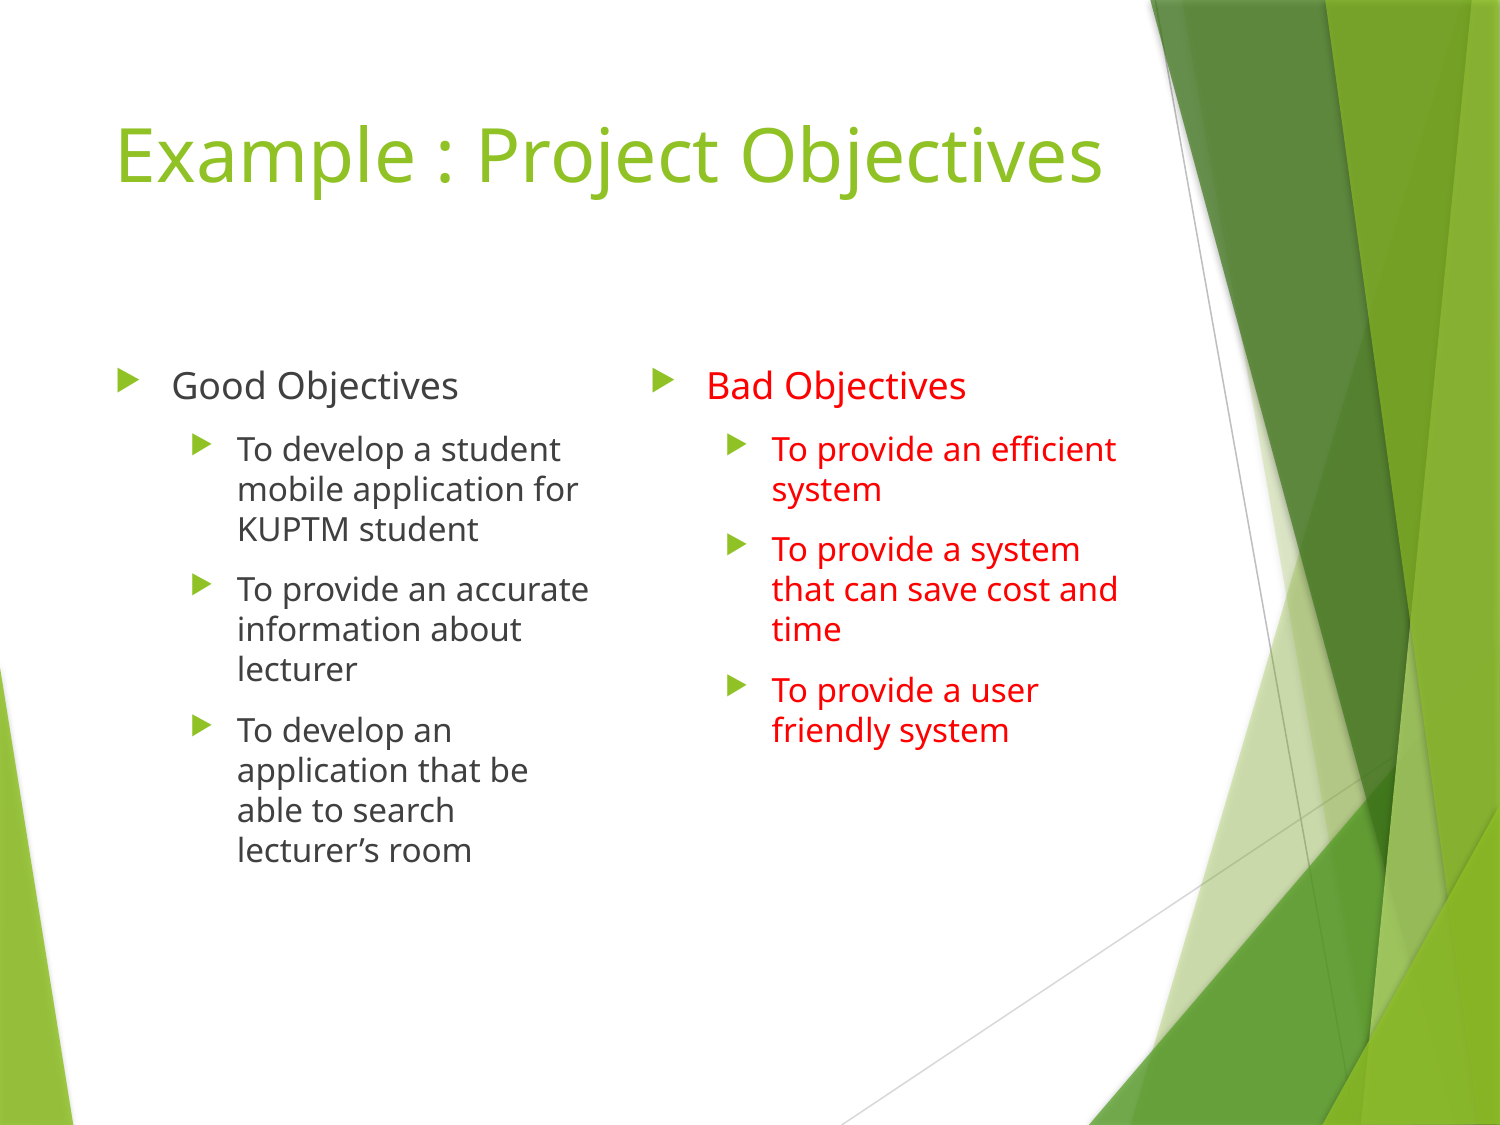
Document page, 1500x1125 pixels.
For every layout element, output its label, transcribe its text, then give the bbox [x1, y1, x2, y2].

list Good Objectives To develop a student mobile application for KUPTM student To provide an accurate information about lecturer To develop an application that be able to search lecturer’s room [99, 354, 607, 992]
title Example : Project Objectives [99, 99, 1142, 317]
list Bad Objectives To provide an efficient system To provide a system that can save cost and time To provide a user friendly system [634, 354, 1142, 992]
